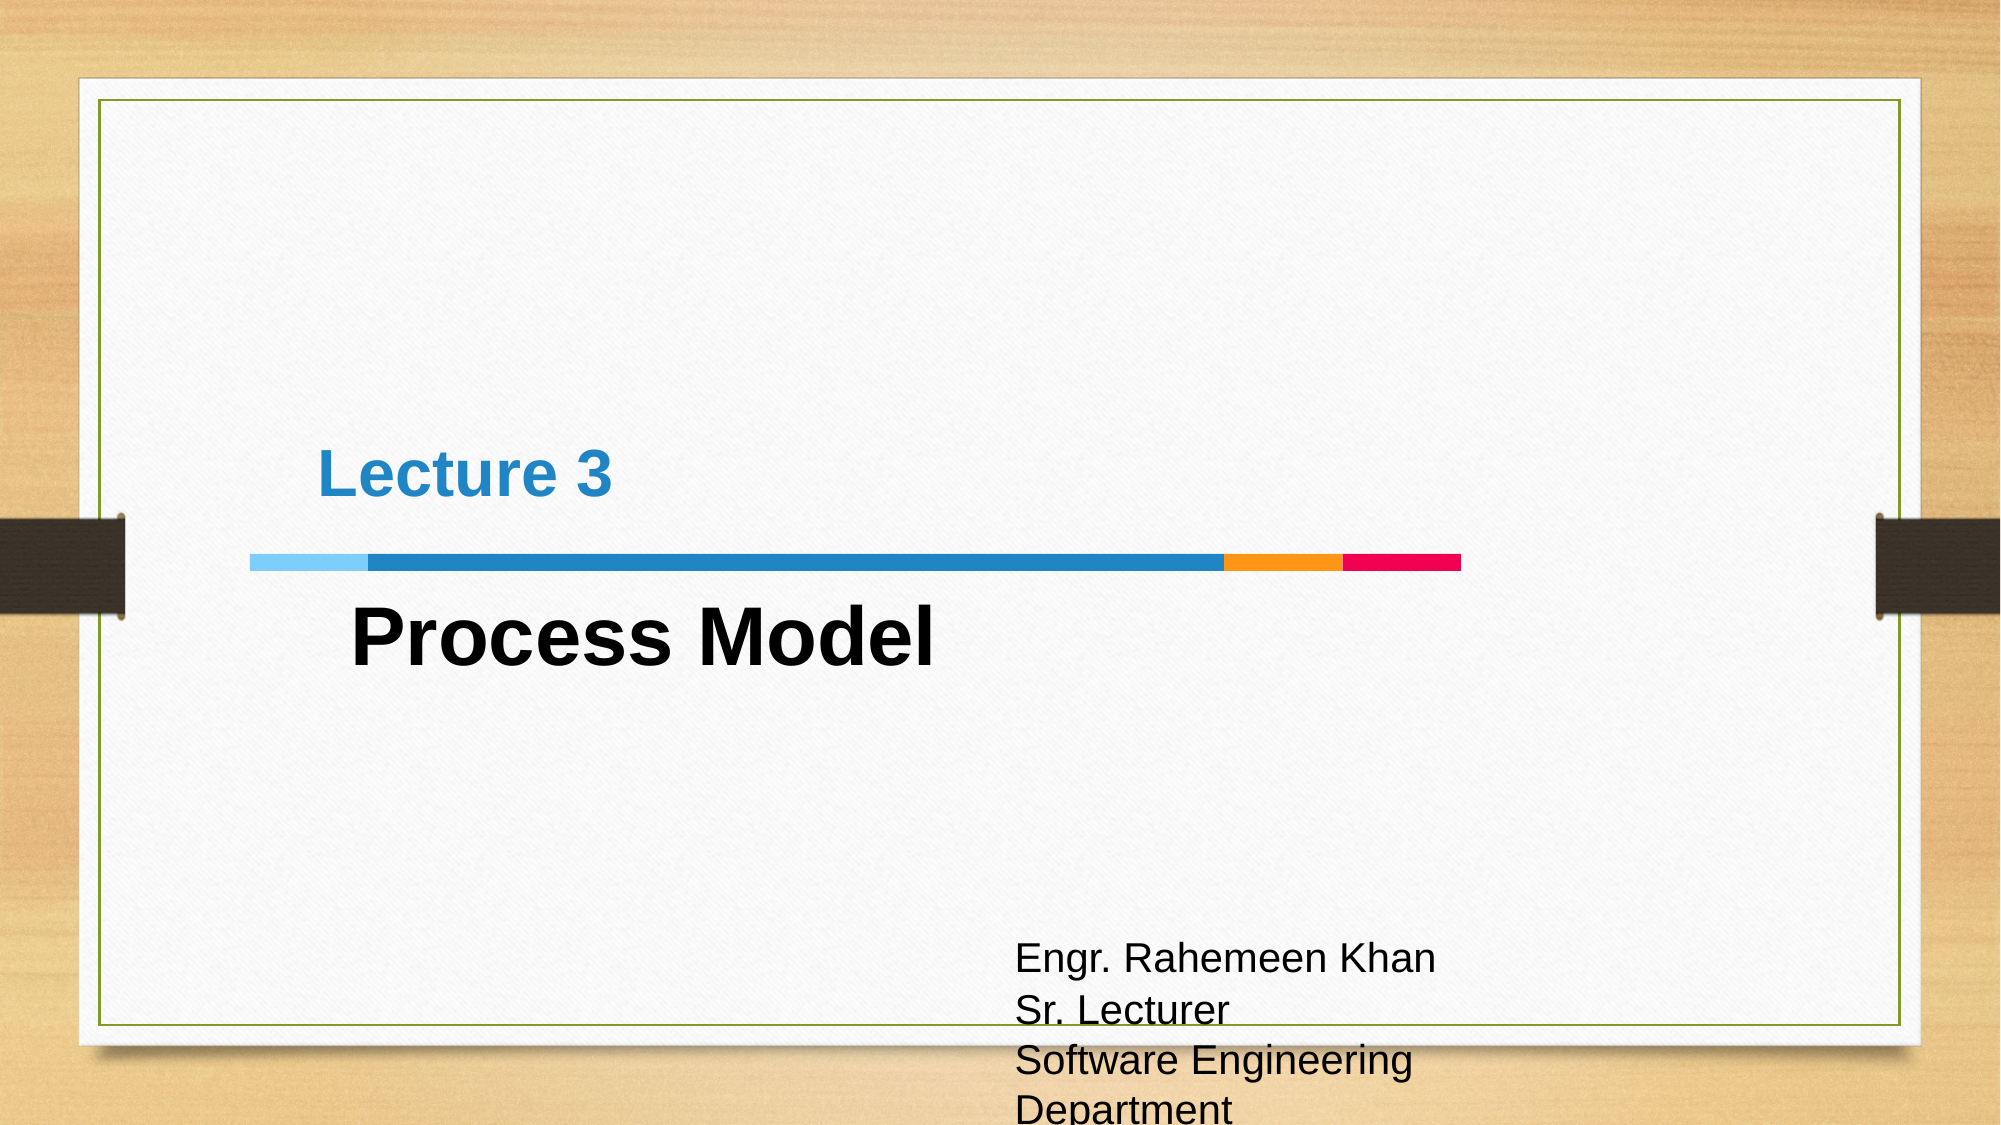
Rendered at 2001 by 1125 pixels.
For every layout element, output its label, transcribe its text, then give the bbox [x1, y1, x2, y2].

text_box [249, 553, 1225, 572]
text_box Engr. Rahemeen Khan Sr. Lecturer Software Engineering Department [1012, 928, 1850, 1125]
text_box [1225, 553, 1462, 572]
picture [0, 0, 2001, 1125]
text_box Process Model [348, 579, 1300, 682]
title Lecture 3 [0, 373, 930, 564]
